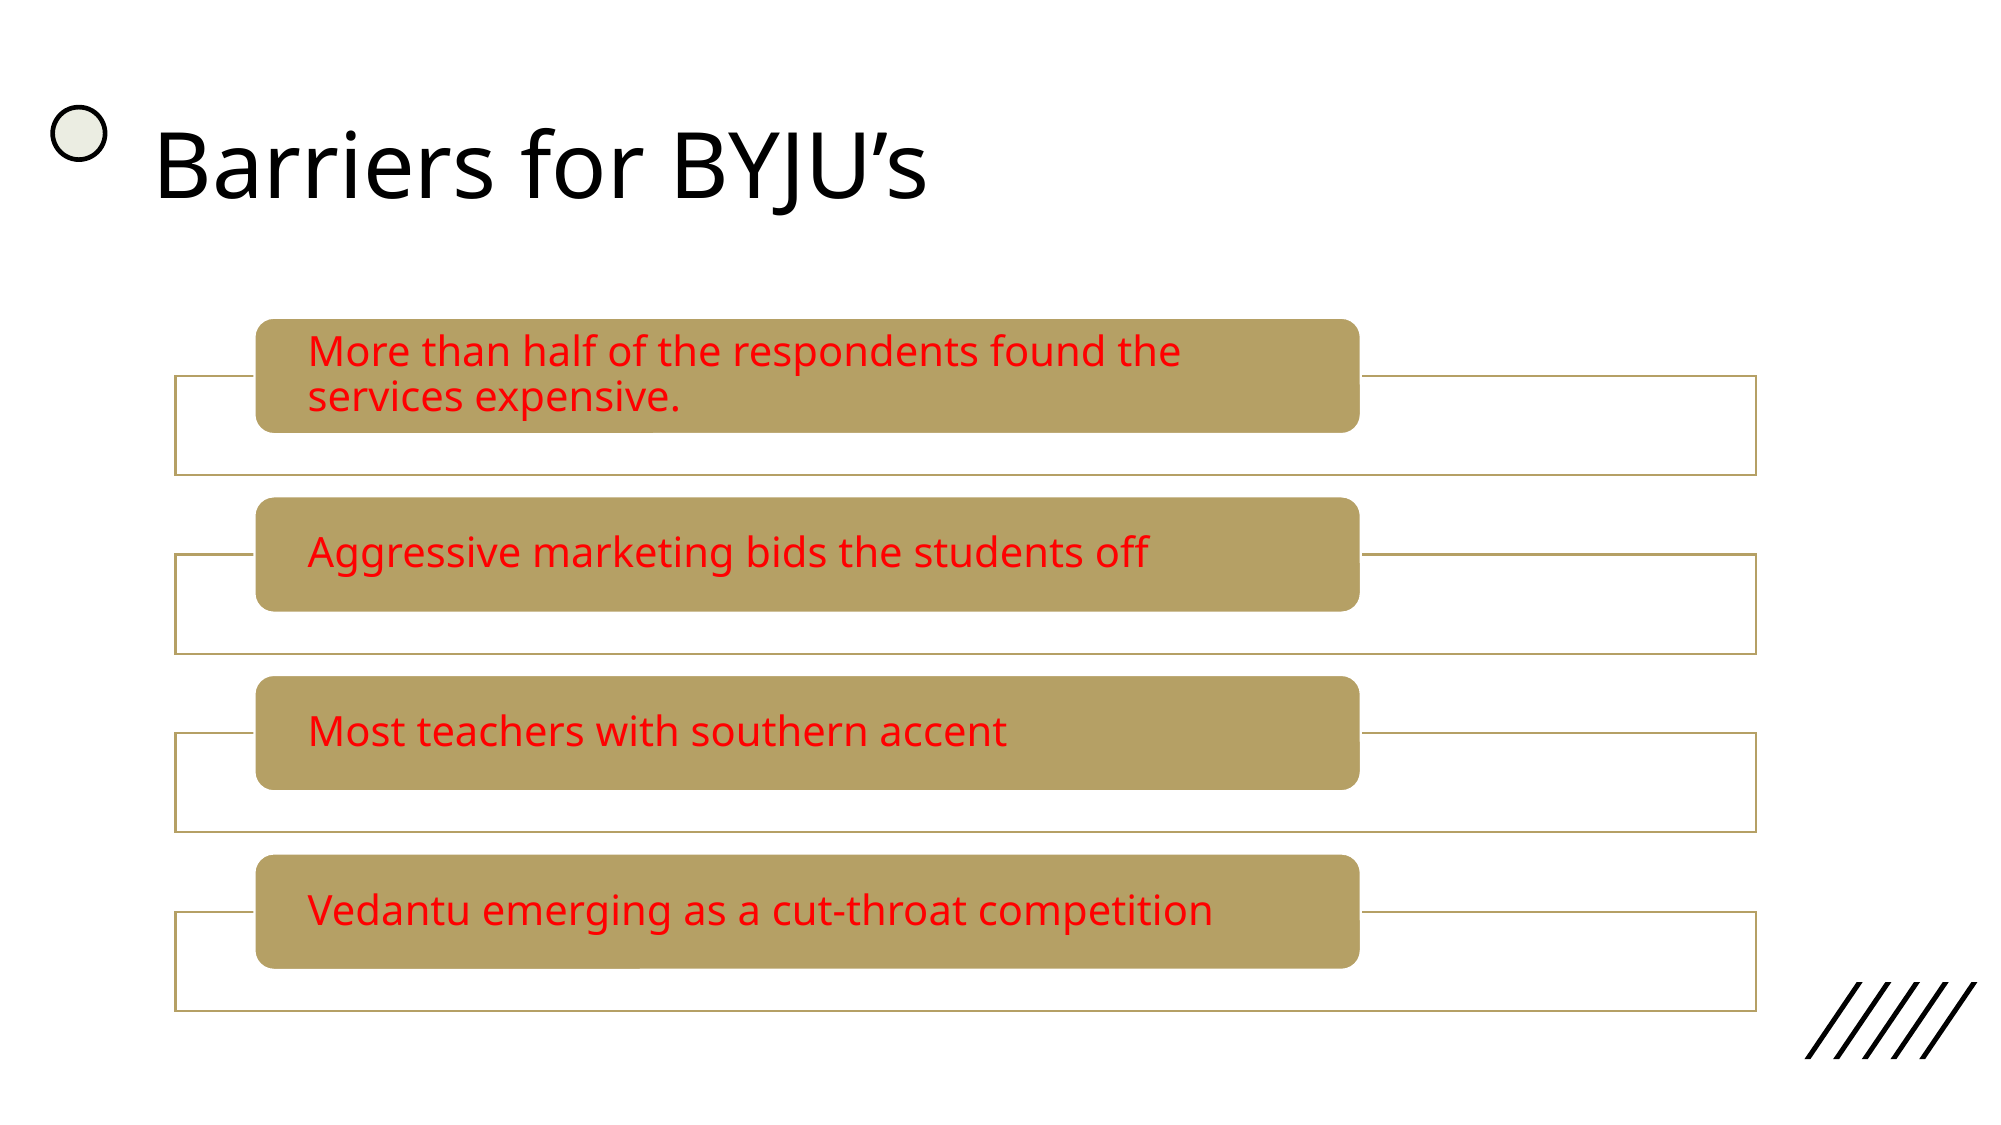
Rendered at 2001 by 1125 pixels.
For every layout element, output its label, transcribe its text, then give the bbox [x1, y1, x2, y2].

title Barriers for BYJU’s [137, 59, 1863, 278]
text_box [175, 307, 1756, 1022]
